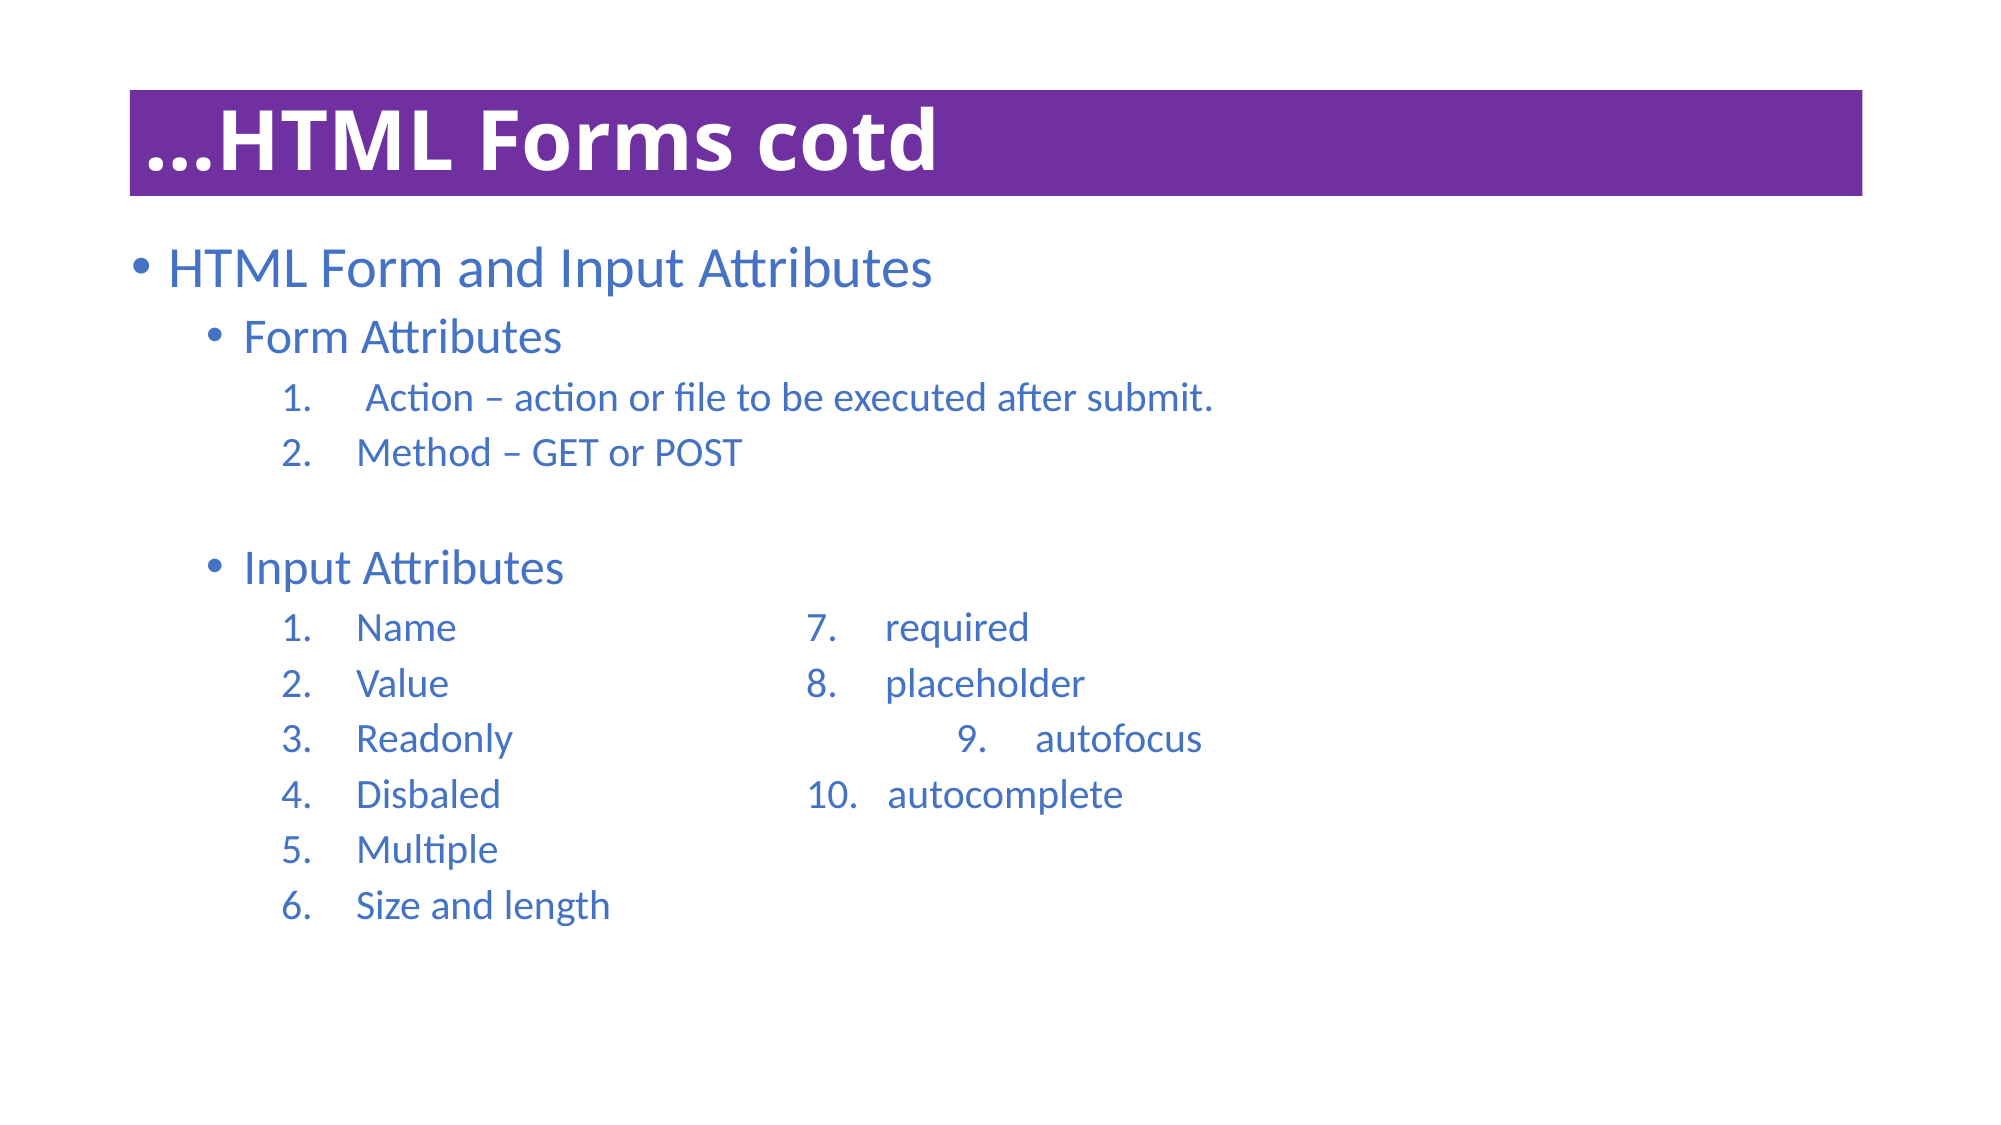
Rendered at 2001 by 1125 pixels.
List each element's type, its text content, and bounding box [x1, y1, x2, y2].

list HTML Form and Input Attributes Form Attributes Action – action or file to be executed after submit. Method – GET or POST Input Attributes Name 7. required Value 8. placeholder Readonly 9. autofocus Disbaled 10. autocomplete Multiple Size and length [115, 230, 1863, 1014]
title …HTML Forms cotd [129, 90, 1863, 196]
